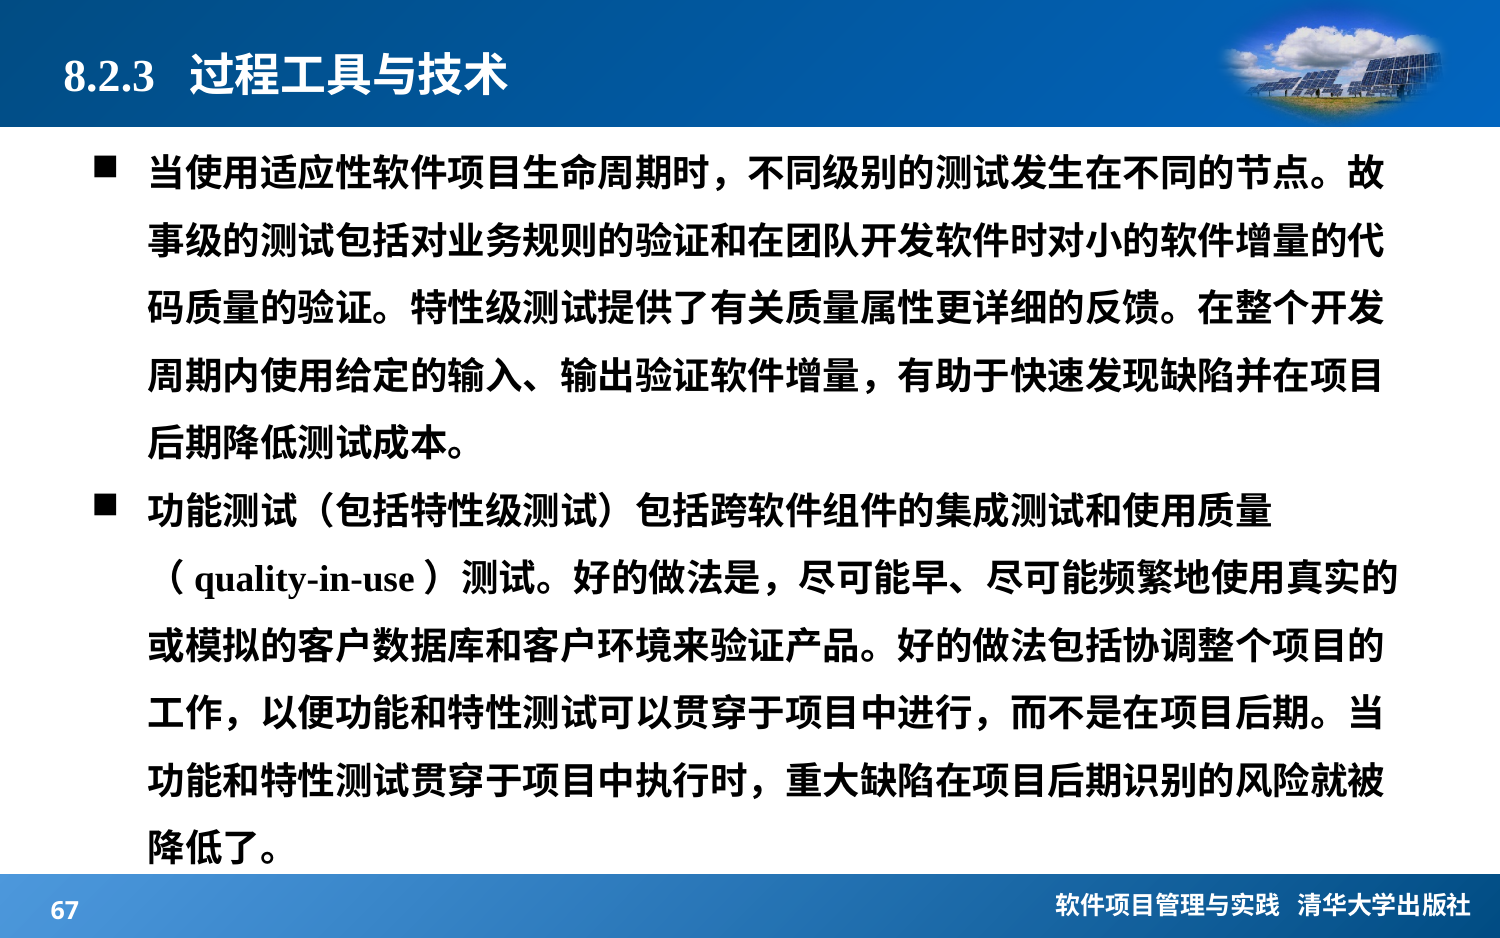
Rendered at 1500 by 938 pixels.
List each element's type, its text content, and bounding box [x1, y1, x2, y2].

picture [1233, 6, 1433, 113]
title 8.2.3 过程工具与技术 [48, 19, 1005, 127]
text_box 当使用适应性软件项目生命周期时，不同级别的测试发生在不同的节点。故事级的测试包括对业务规则的验证和在团队开发软件时对小的软件增量的代码质量的验证。特性级测试提供了有关质量属性更详细的反馈。在整个开发周期内使用给定的输入、输出验证软件增量，有助于快速发现缺陷并在项目后期降低测试成本。 功能测试（包括特性级测试）包括跨软件组件的集成测试和使用质量（quality-in-use）测试。好的做法是，尽可能早、尽可能频繁地使用真实的或模拟的客户数据库和客户环境来验证产品。好的做法包括协调整个项目的工作，以便功能和特性测试可以贯穿于项目中进行，而不是在项目后期。当功能和特性测试贯穿于项目中执行时，重大缺陷在项目后期识别的风险就被降低了。 [76, 119, 1424, 705]
